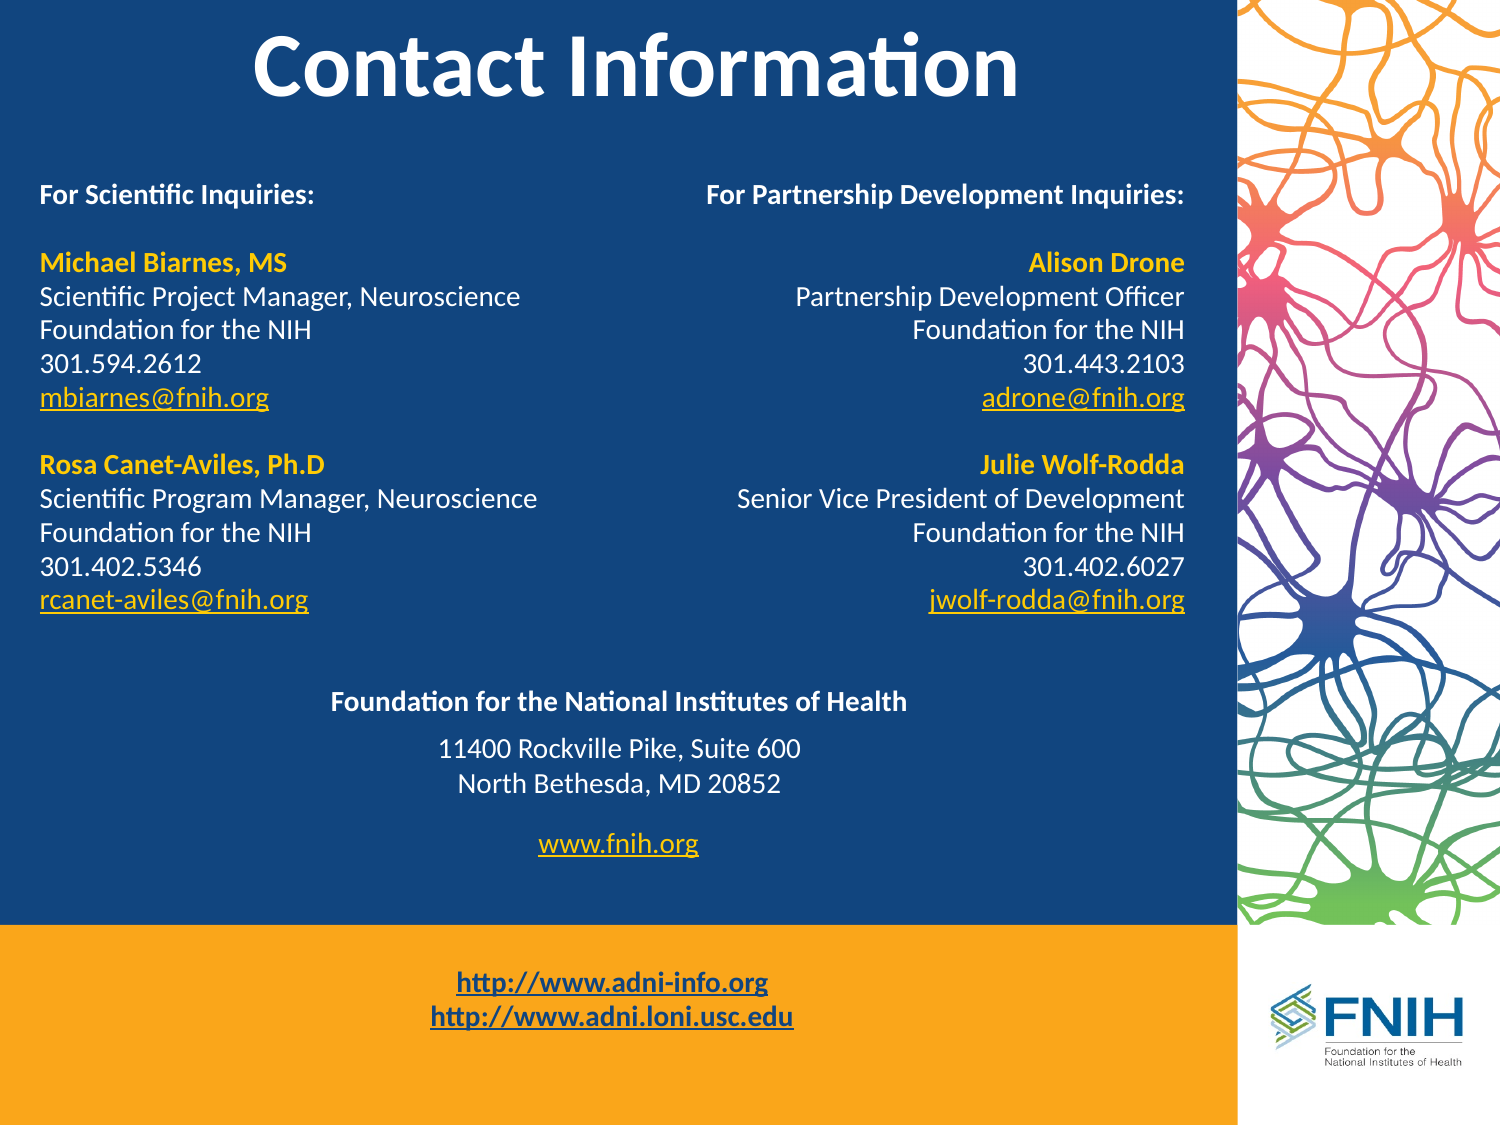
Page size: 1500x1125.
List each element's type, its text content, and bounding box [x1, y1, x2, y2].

picture [1237, 0, 1500, 925]
text_box http://www.adni-info.org http://www.adni.loni.usc.edu [359, 962, 866, 1084]
title Contact Information [99, 0, 1175, 75]
picture [1268, 982, 1464, 1069]
text_box For Scientific Inquiries: Michael Biarnes, MS Scientific Project Manager, Neuroscience Foundation for the NIH 301.594.2612 mbiarnes@fnih.org Rosa Canet-Aviles, Ph.D Scientific Program Manager, Neuroscience Foundation for the NIH 301.402.5346 rcanet-aviles@fnih.org [24, 174, 575, 588]
text_box For Partnership Development Inquiries: Alison Drone Partnership Development Officer Foundation for the NIH 301.443.2103 adrone@fnih.org Julie Wolf-Rodda Senior Vice President of Development Foundation for the NIH 301.402.6027 jwolf-rodda@fnih.org [575, 174, 1200, 600]
